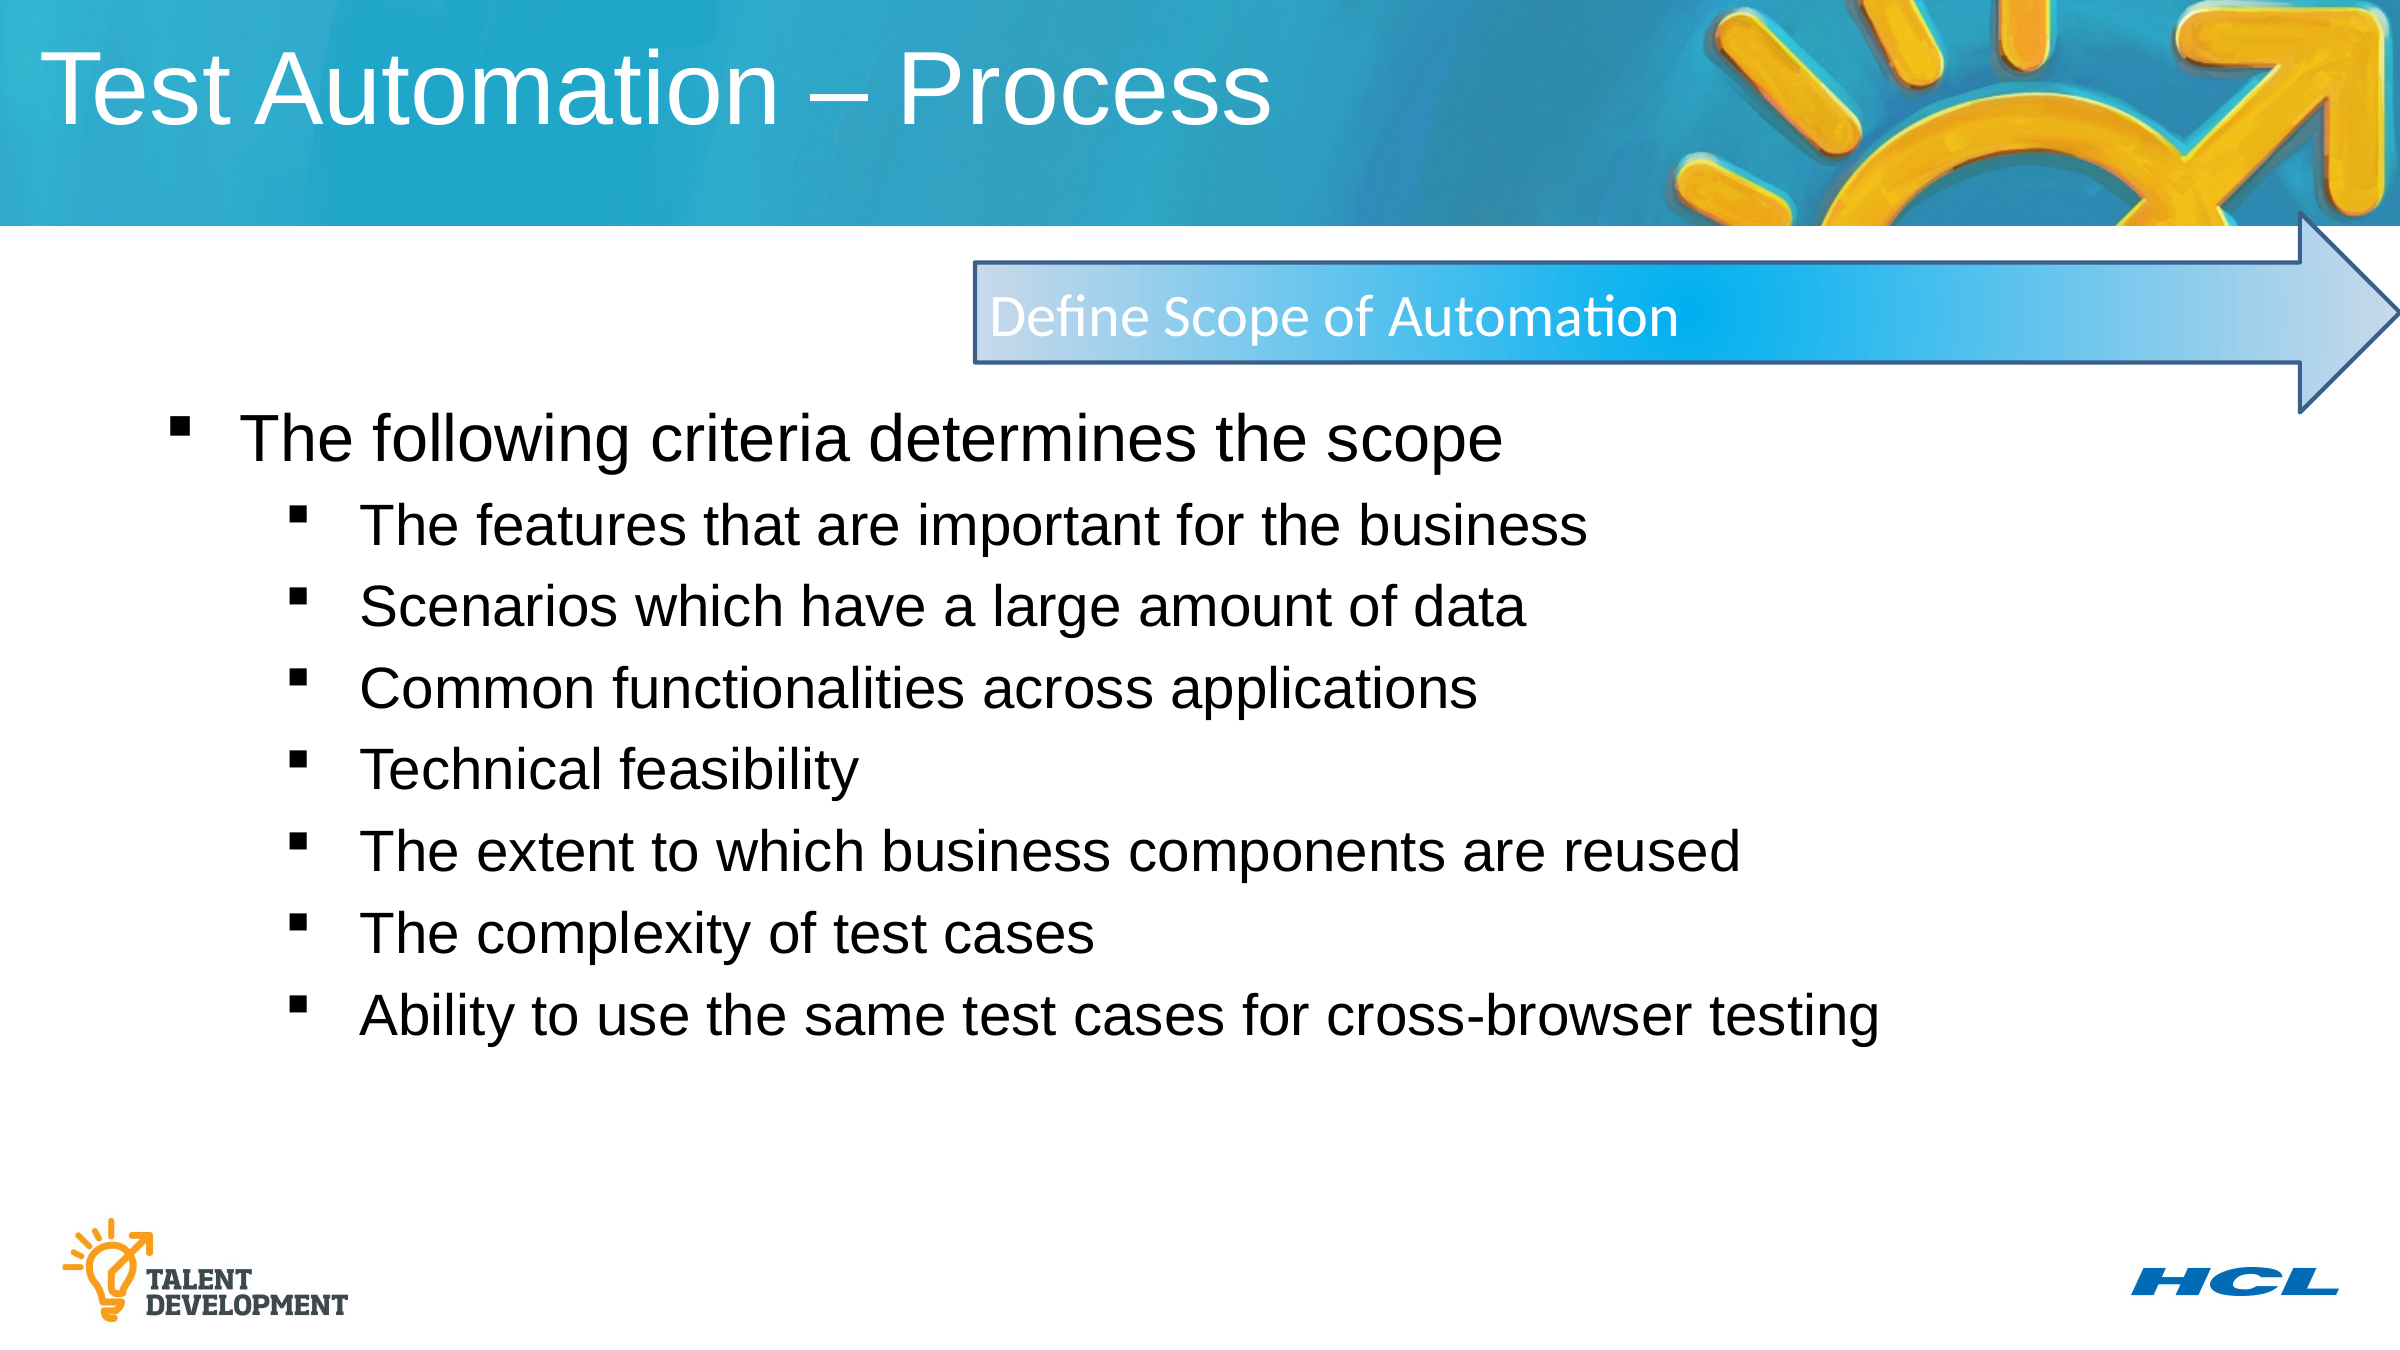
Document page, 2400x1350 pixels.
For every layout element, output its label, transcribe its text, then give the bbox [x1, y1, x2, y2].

text_box Define Scope of Automation [972, 210, 2400, 415]
picture [2100, 1169, 2397, 1350]
picture [0, 1169, 389, 1350]
picture [0, 0, 2400, 226]
list The following criteria determines the scope The features that are important for the business Scenarios which have a large amount of data Common functionalities across applications Technical feasibility The extent to which business components are reused The complexity of test cases Ability to use the same test cases for cross-browser testing [150, 387, 2268, 1150]
list Test Automation – Process [24, 12, 1675, 138]
